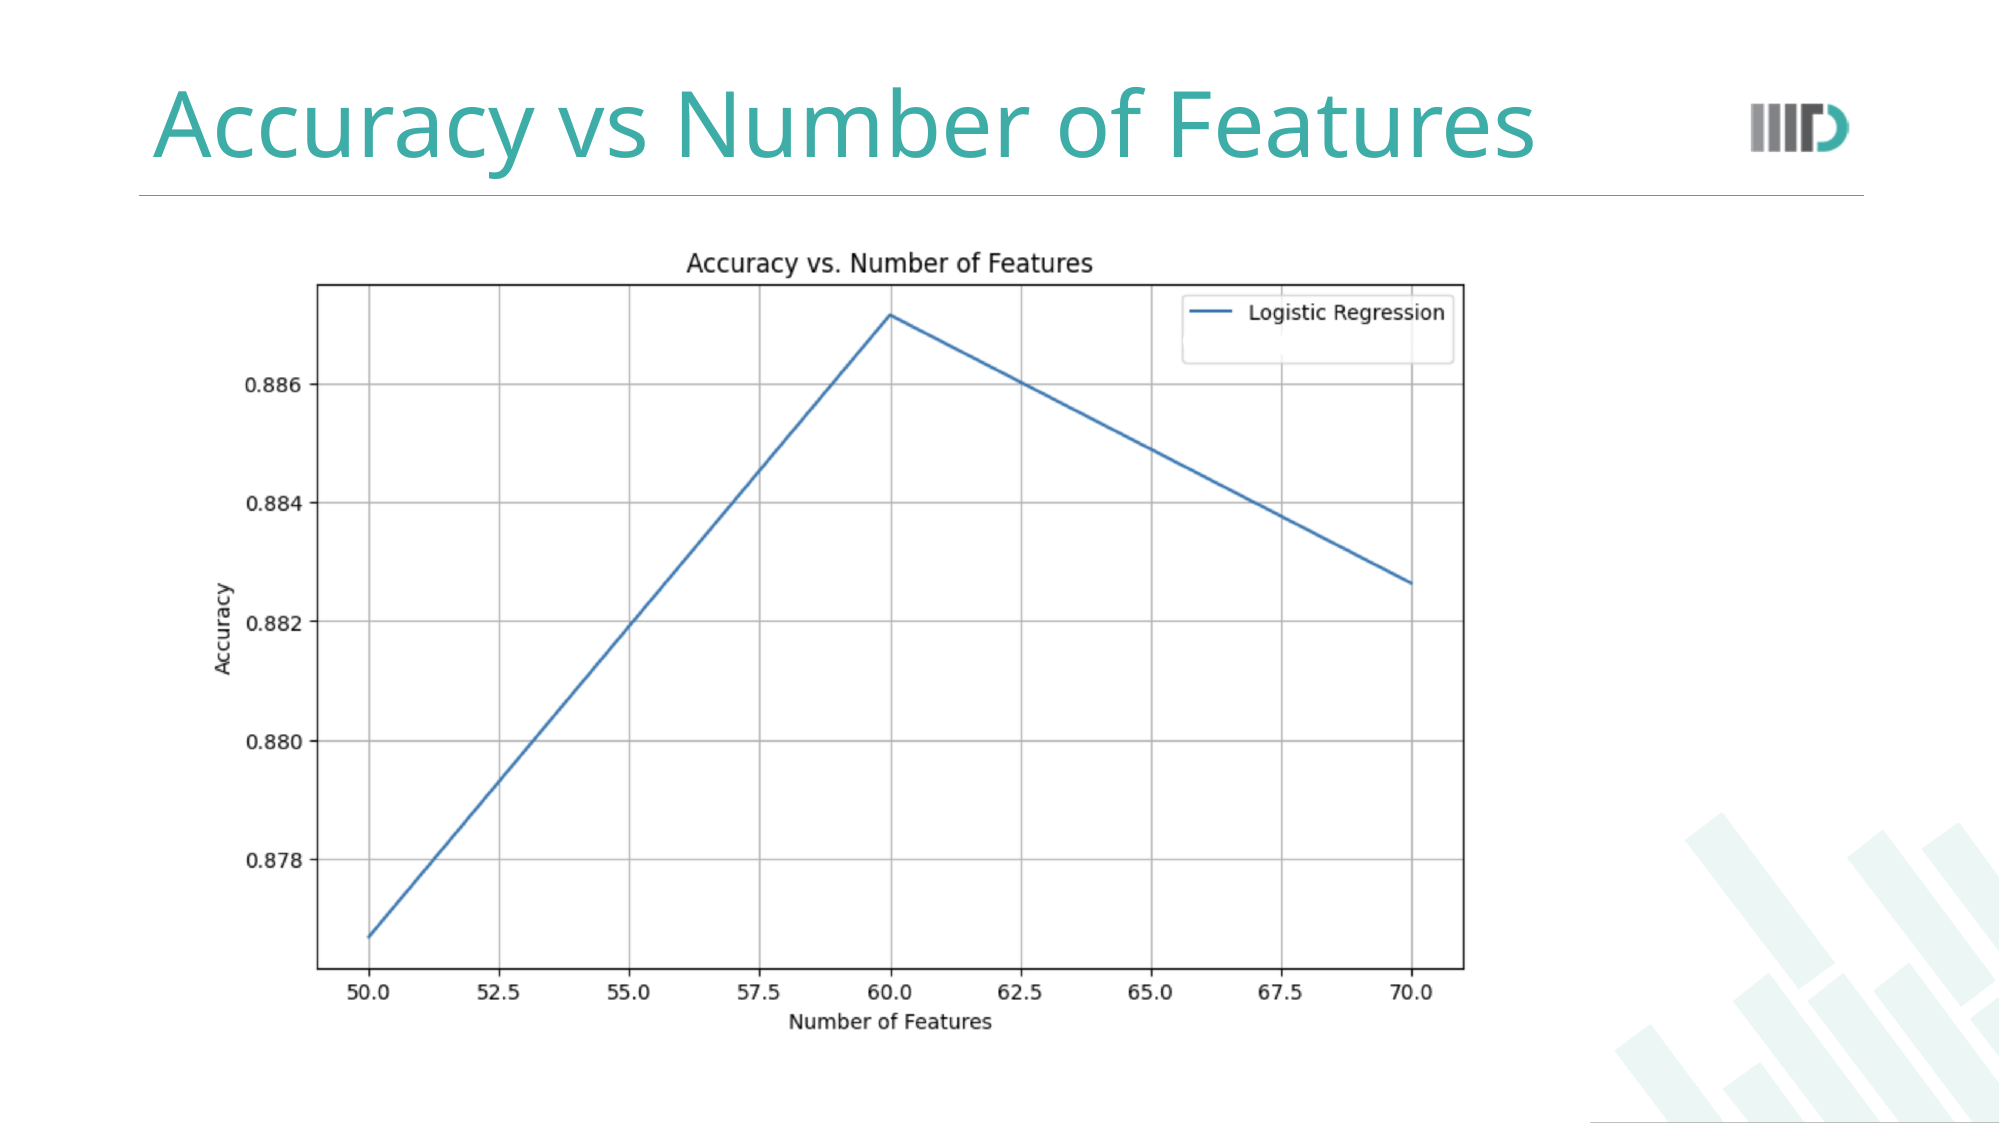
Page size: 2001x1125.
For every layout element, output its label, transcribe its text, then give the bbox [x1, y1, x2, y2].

picture [1732, 91, 1864, 165]
title Accuracy vs Number of Features [138, 60, 1689, 196]
picture [206, 238, 1471, 1042]
picture [1590, 785, 2000, 1125]
